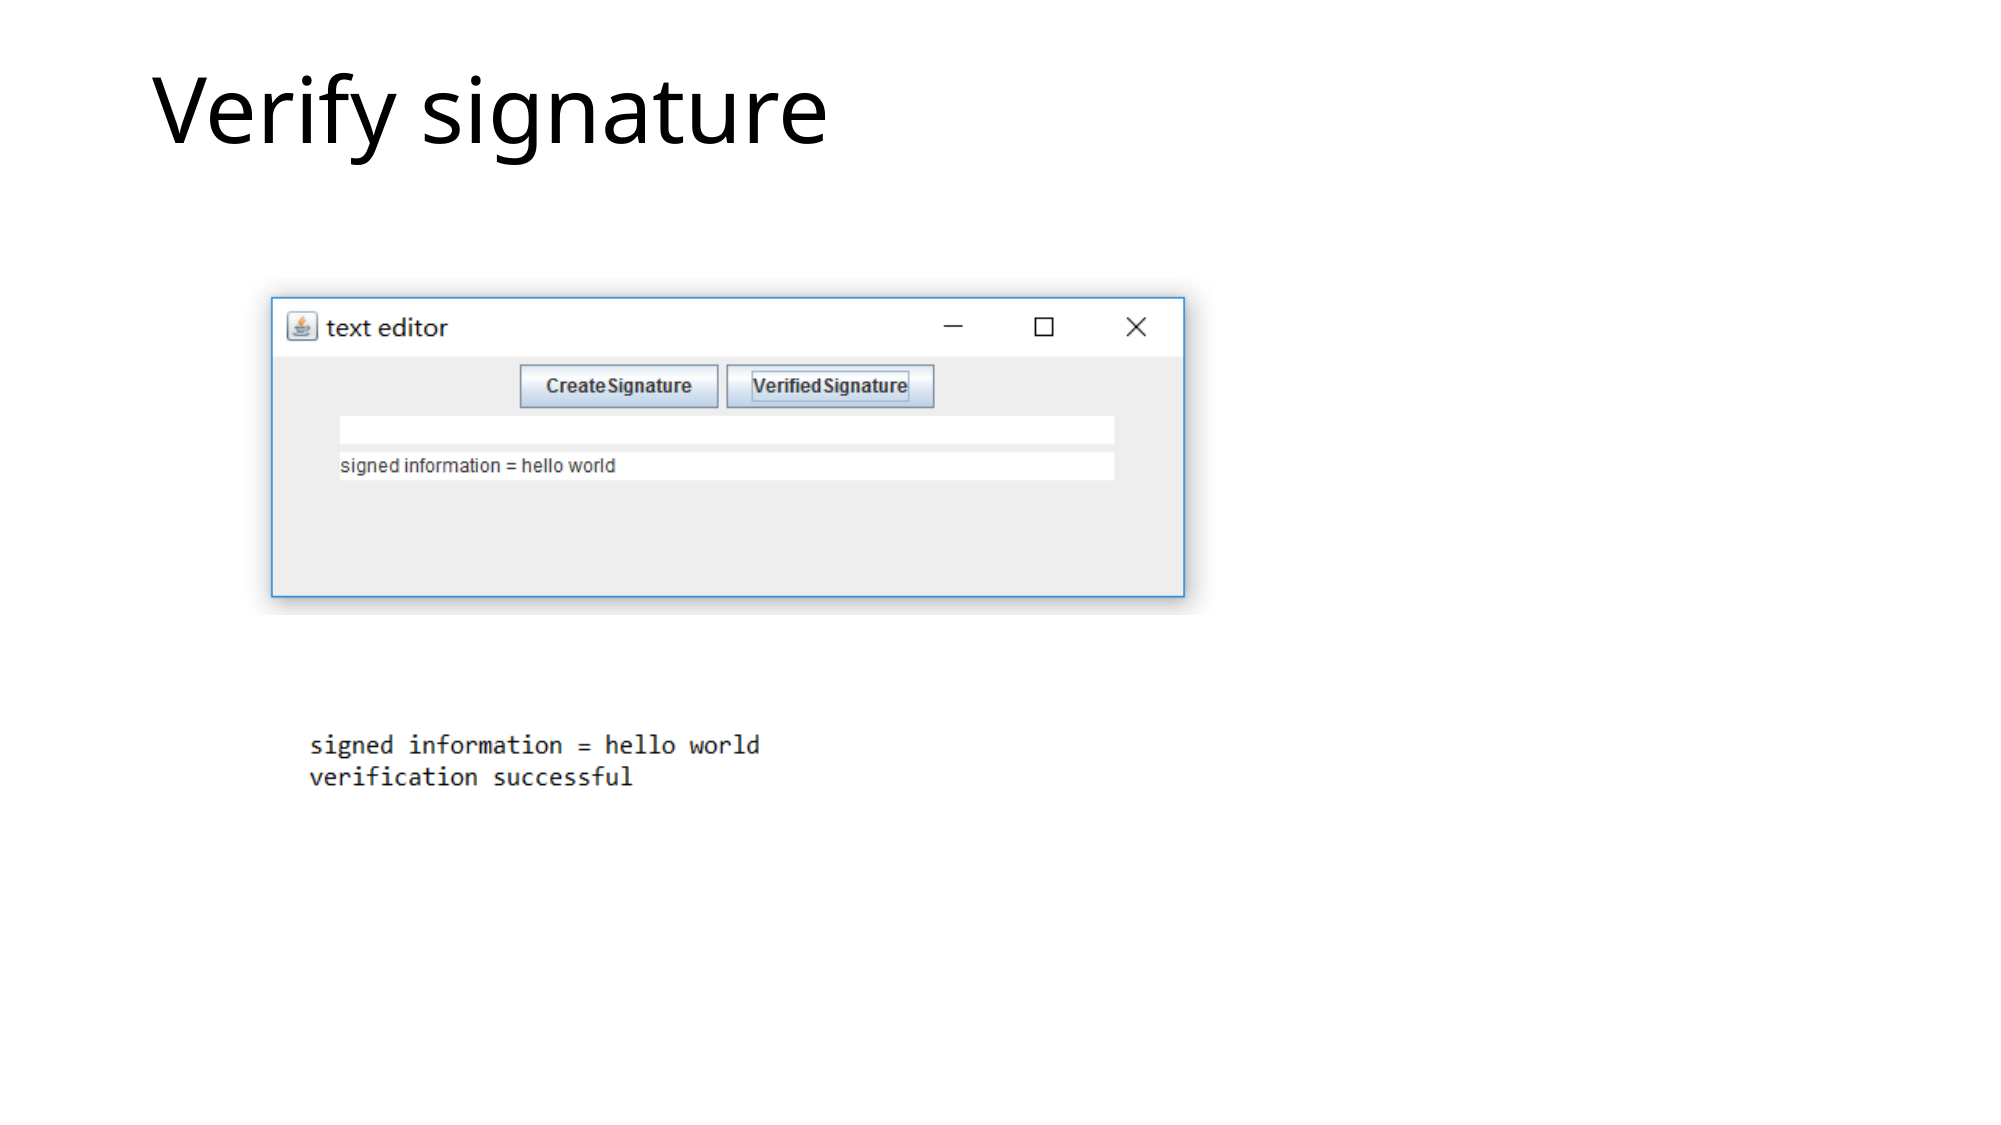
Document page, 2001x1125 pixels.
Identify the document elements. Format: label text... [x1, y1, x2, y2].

picture [308, 730, 762, 800]
title Verify signature [137, 59, 1863, 278]
picture [237, 277, 1218, 615]
